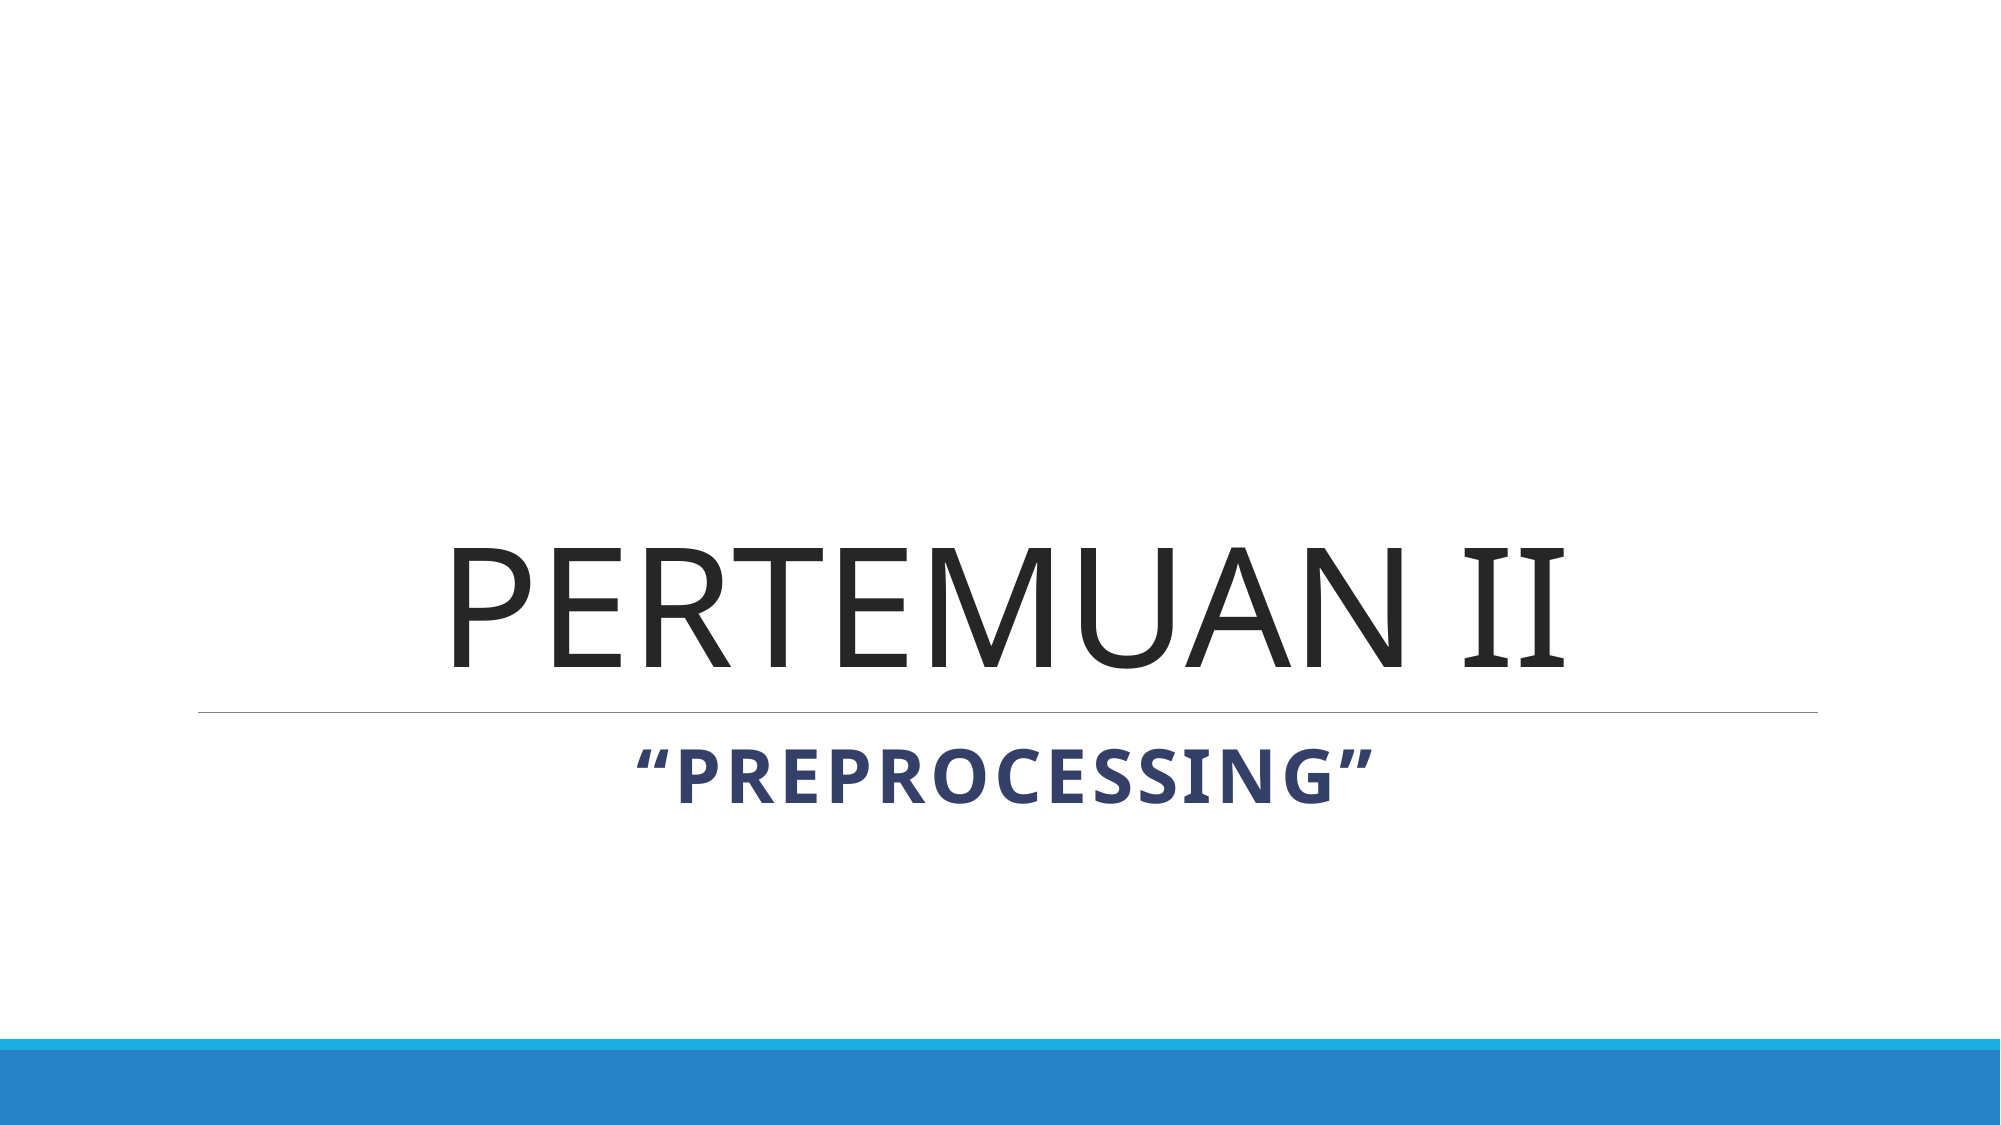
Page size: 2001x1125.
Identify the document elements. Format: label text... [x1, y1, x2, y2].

title PERTEMUAN II [180, 124, 1830, 710]
subtitle “PREPROCESSING” [180, 730, 1831, 919]
